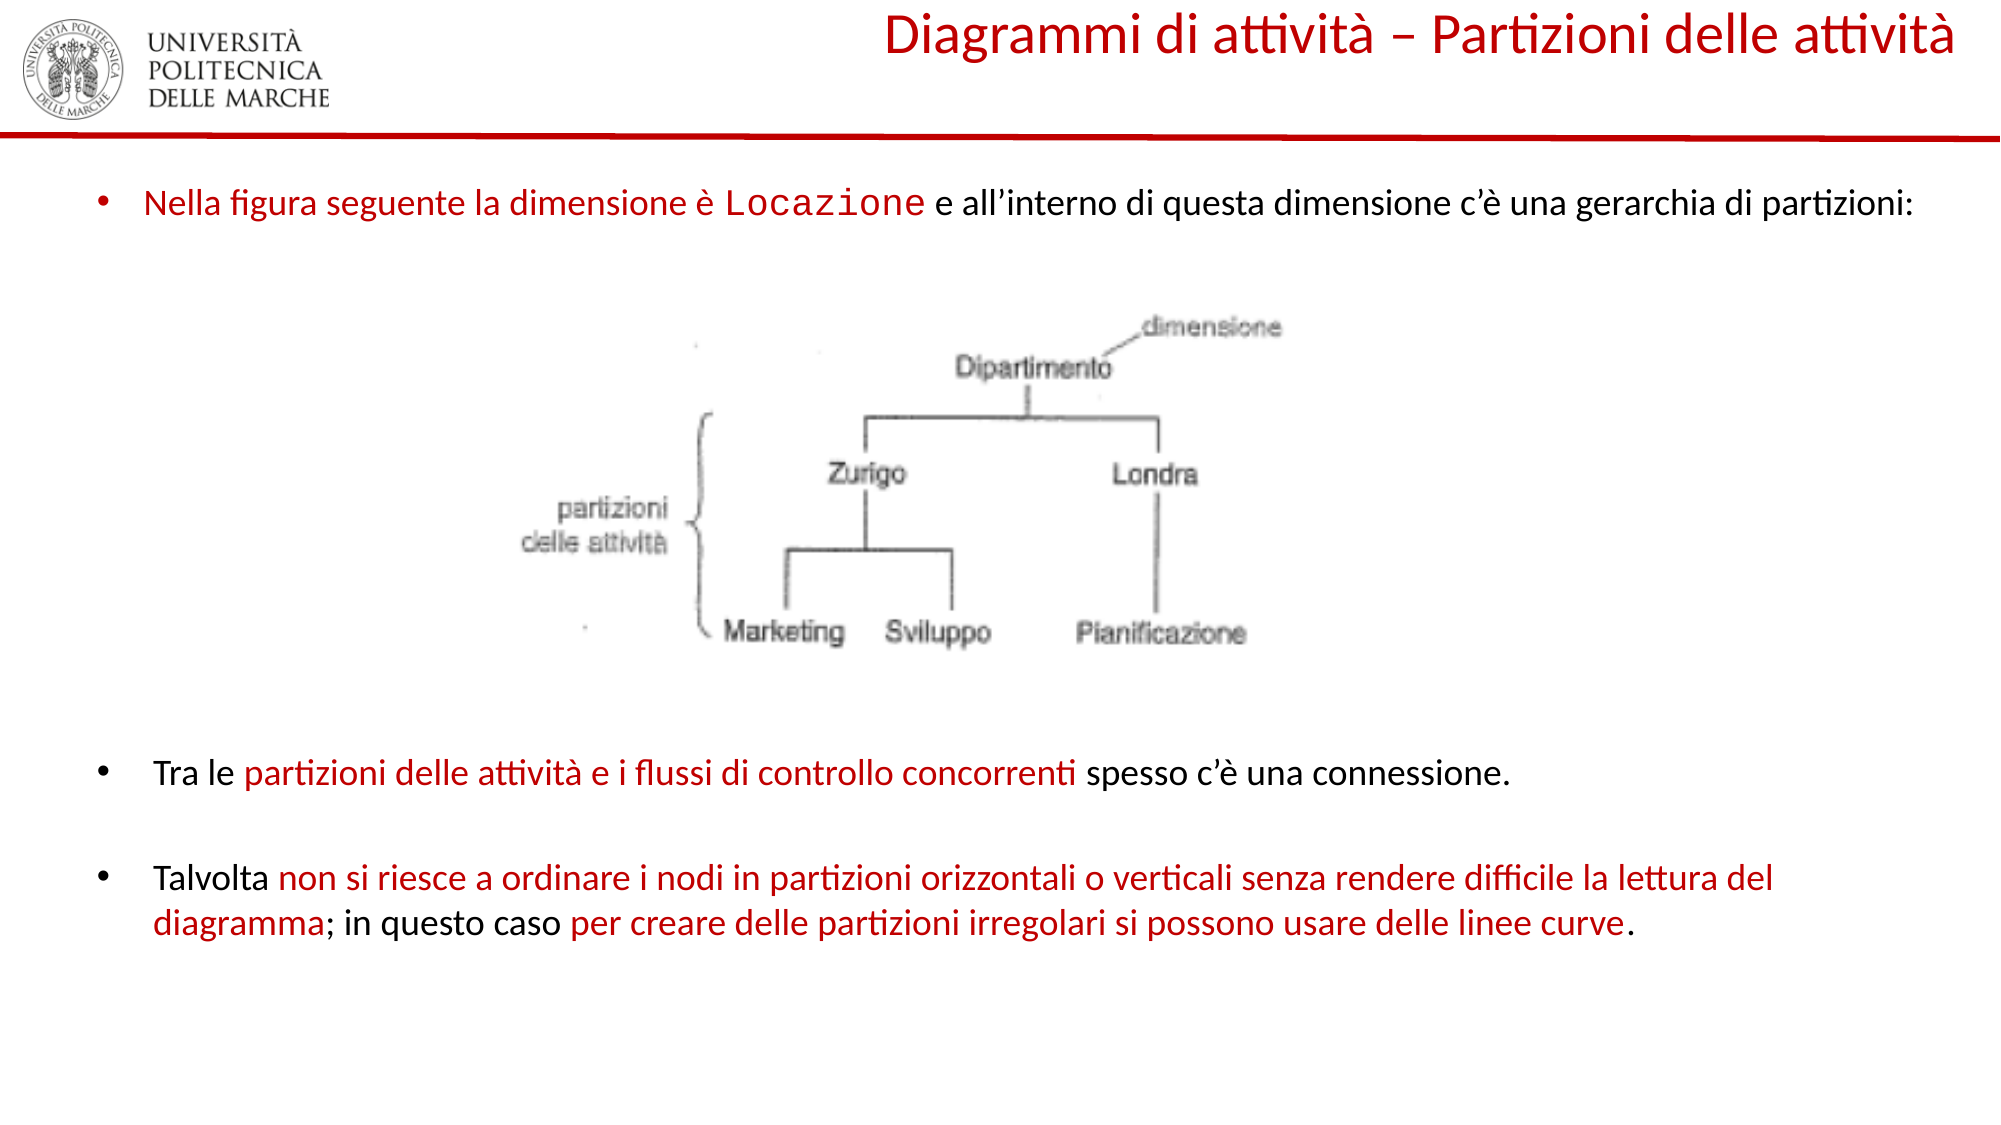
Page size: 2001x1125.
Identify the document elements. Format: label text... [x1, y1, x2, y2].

picture [487, 301, 1333, 665]
text_box Diagrammi di attività – Partizioni delle attività [869, 0, 1972, 73]
picture [23, 17, 329, 122]
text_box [0, 135, 2000, 139]
text_box Nella figura seguente la dimensione è Locazione e all’interno di questa dimensione c’è una gerarchia di partizioni: Tra le partizioni delle attività e i flussi di controllo concorrenti spesso c’è una connessione. Talvolta non si riesce a ordinare i nodi in partizioni orizzontali o verticali senza rendere difficile la lettura del diagramma; in questo caso per creare delle partizioni irregolari si possono usare delle linee curve. [82, 170, 1932, 996]
